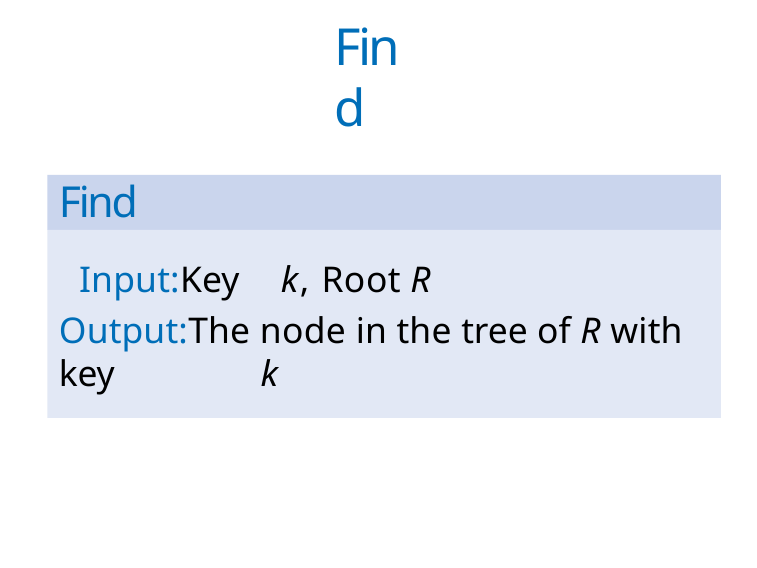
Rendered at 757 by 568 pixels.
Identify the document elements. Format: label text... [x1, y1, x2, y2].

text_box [47, 174, 722, 419]
title Find [332, 11, 424, 137]
